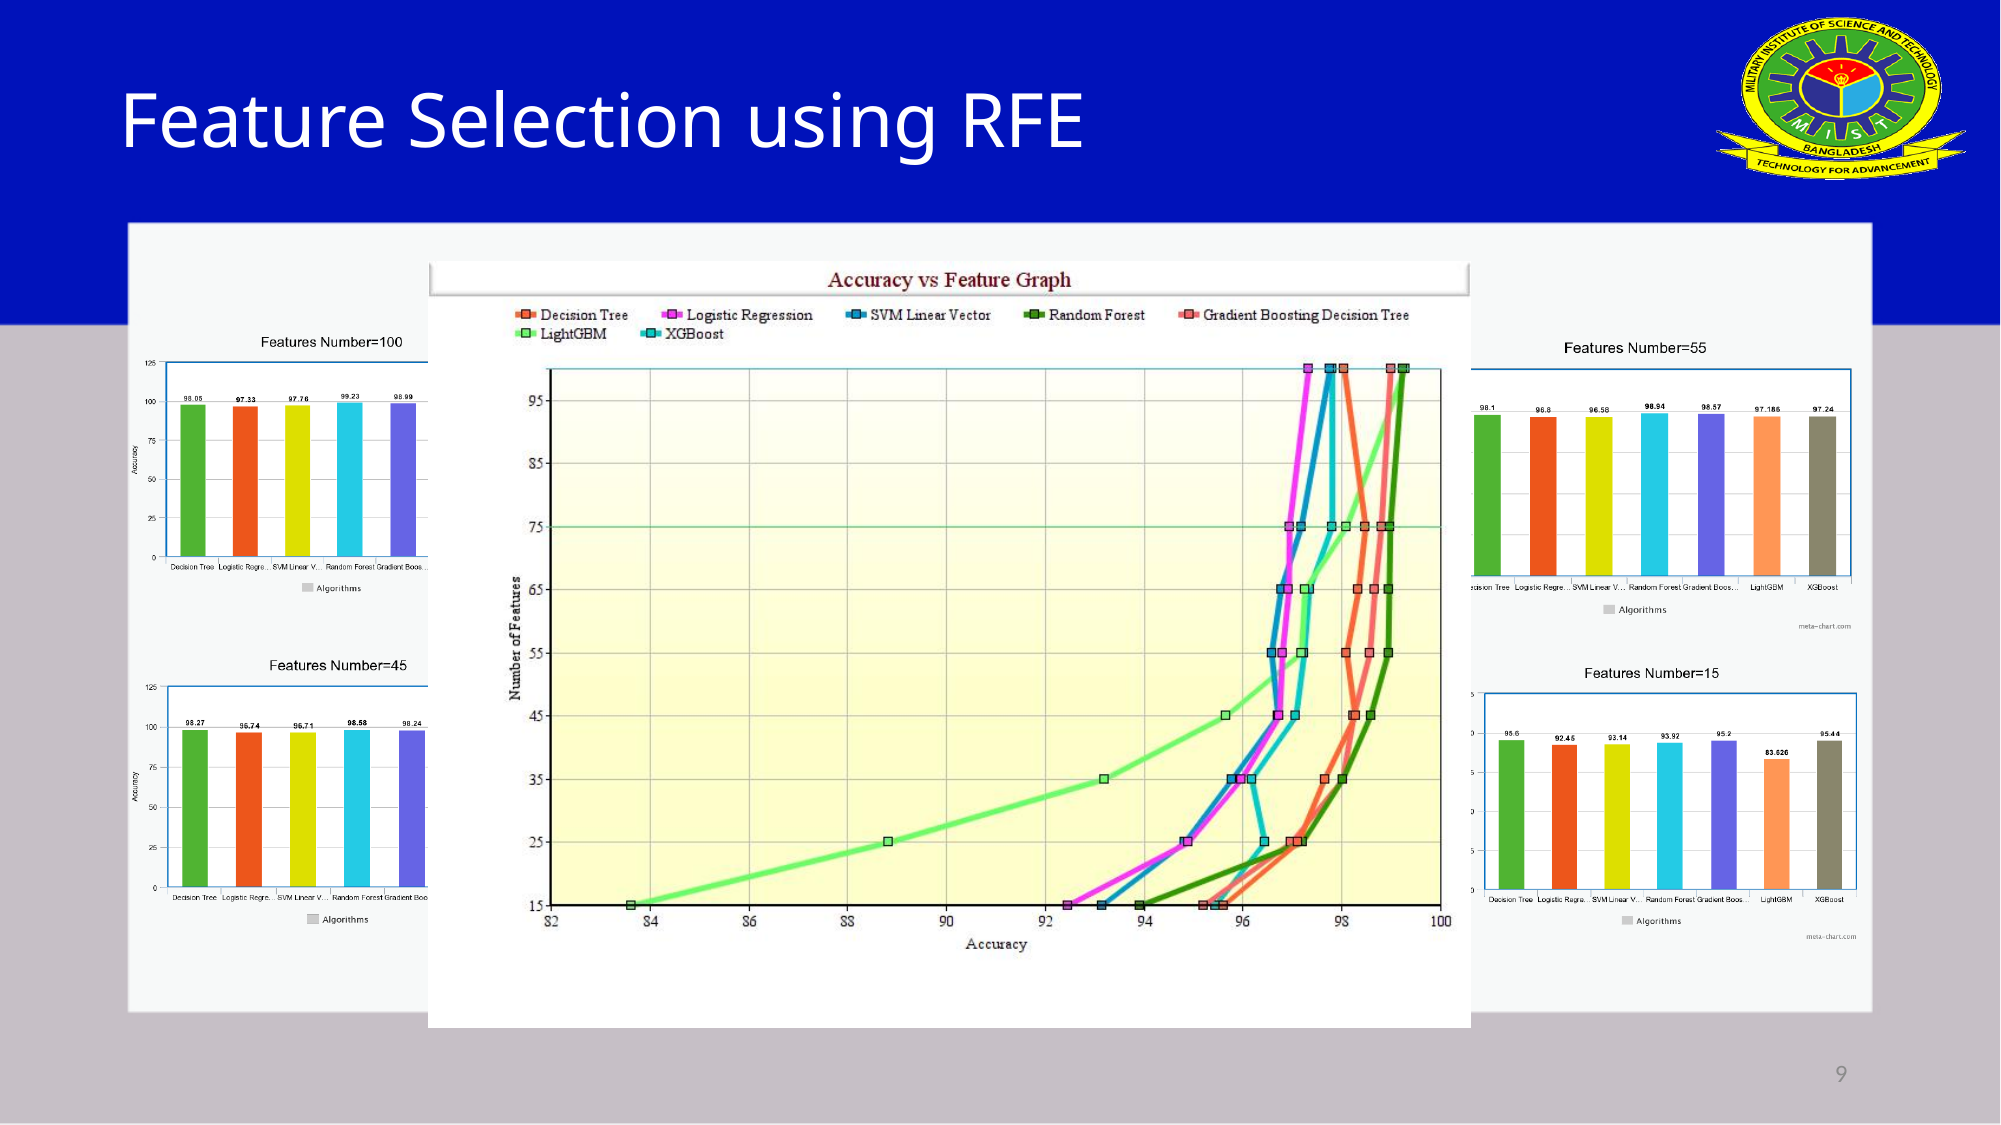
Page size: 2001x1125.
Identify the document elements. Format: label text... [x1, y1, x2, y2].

picture [0, 0, 2001, 1125]
slide_number 9 [1412, 1042, 1863, 1103]
title Feature Selection using RFE [104, 14, 1830, 233]
